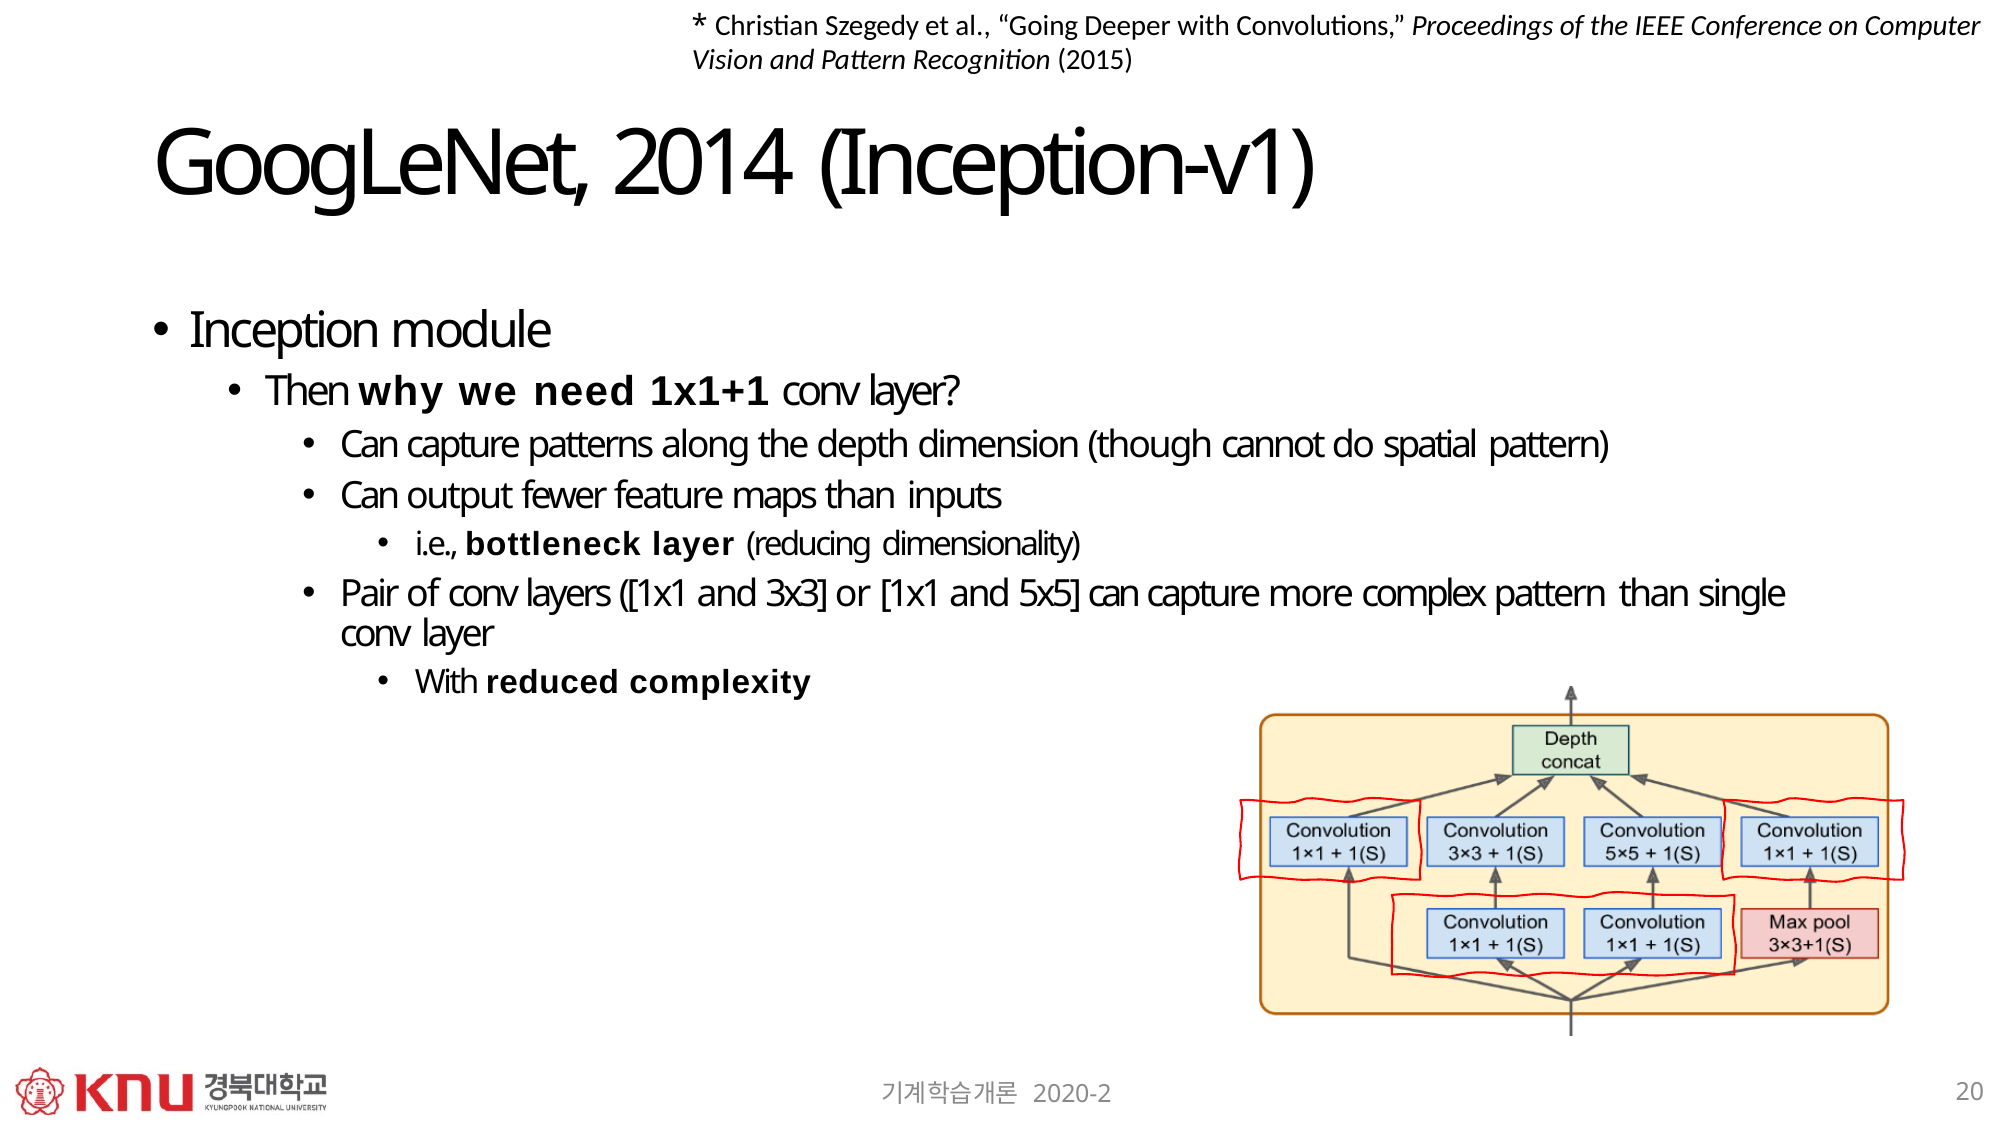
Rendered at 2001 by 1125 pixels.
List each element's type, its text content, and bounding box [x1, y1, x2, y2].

picture [15, 1067, 327, 1115]
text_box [1237, 686, 1906, 1036]
title GoogLeNet, 2014 (Inception-v1) [150, 100, 1518, 288]
text_box Inception module Then why we need 1x1+1 conv layer? Can capture patterns along the depth dimension (though cannot do spatial pattern) Can output fewer feature maps than inputs i.e., bottleneck layer (reducing dimensionality) Pair of conv layers ([1x1 and 3x3] or [1x1 and 5x5] can capture more complex pattern than single conv layer With reduced complexity [150, 288, 1834, 701]
text_box * Christian Szegedy et al., “Going Deeper with Convolutions,” Proceedings of the IEEE Conference on Computer Vision and Pattern Recognition (2015) [689, 3, 1994, 76]
slide_number 20 [1949, 1071, 1990, 1125]
footer 기계학습개론 2020-2 [878, 1073, 1121, 1125]
